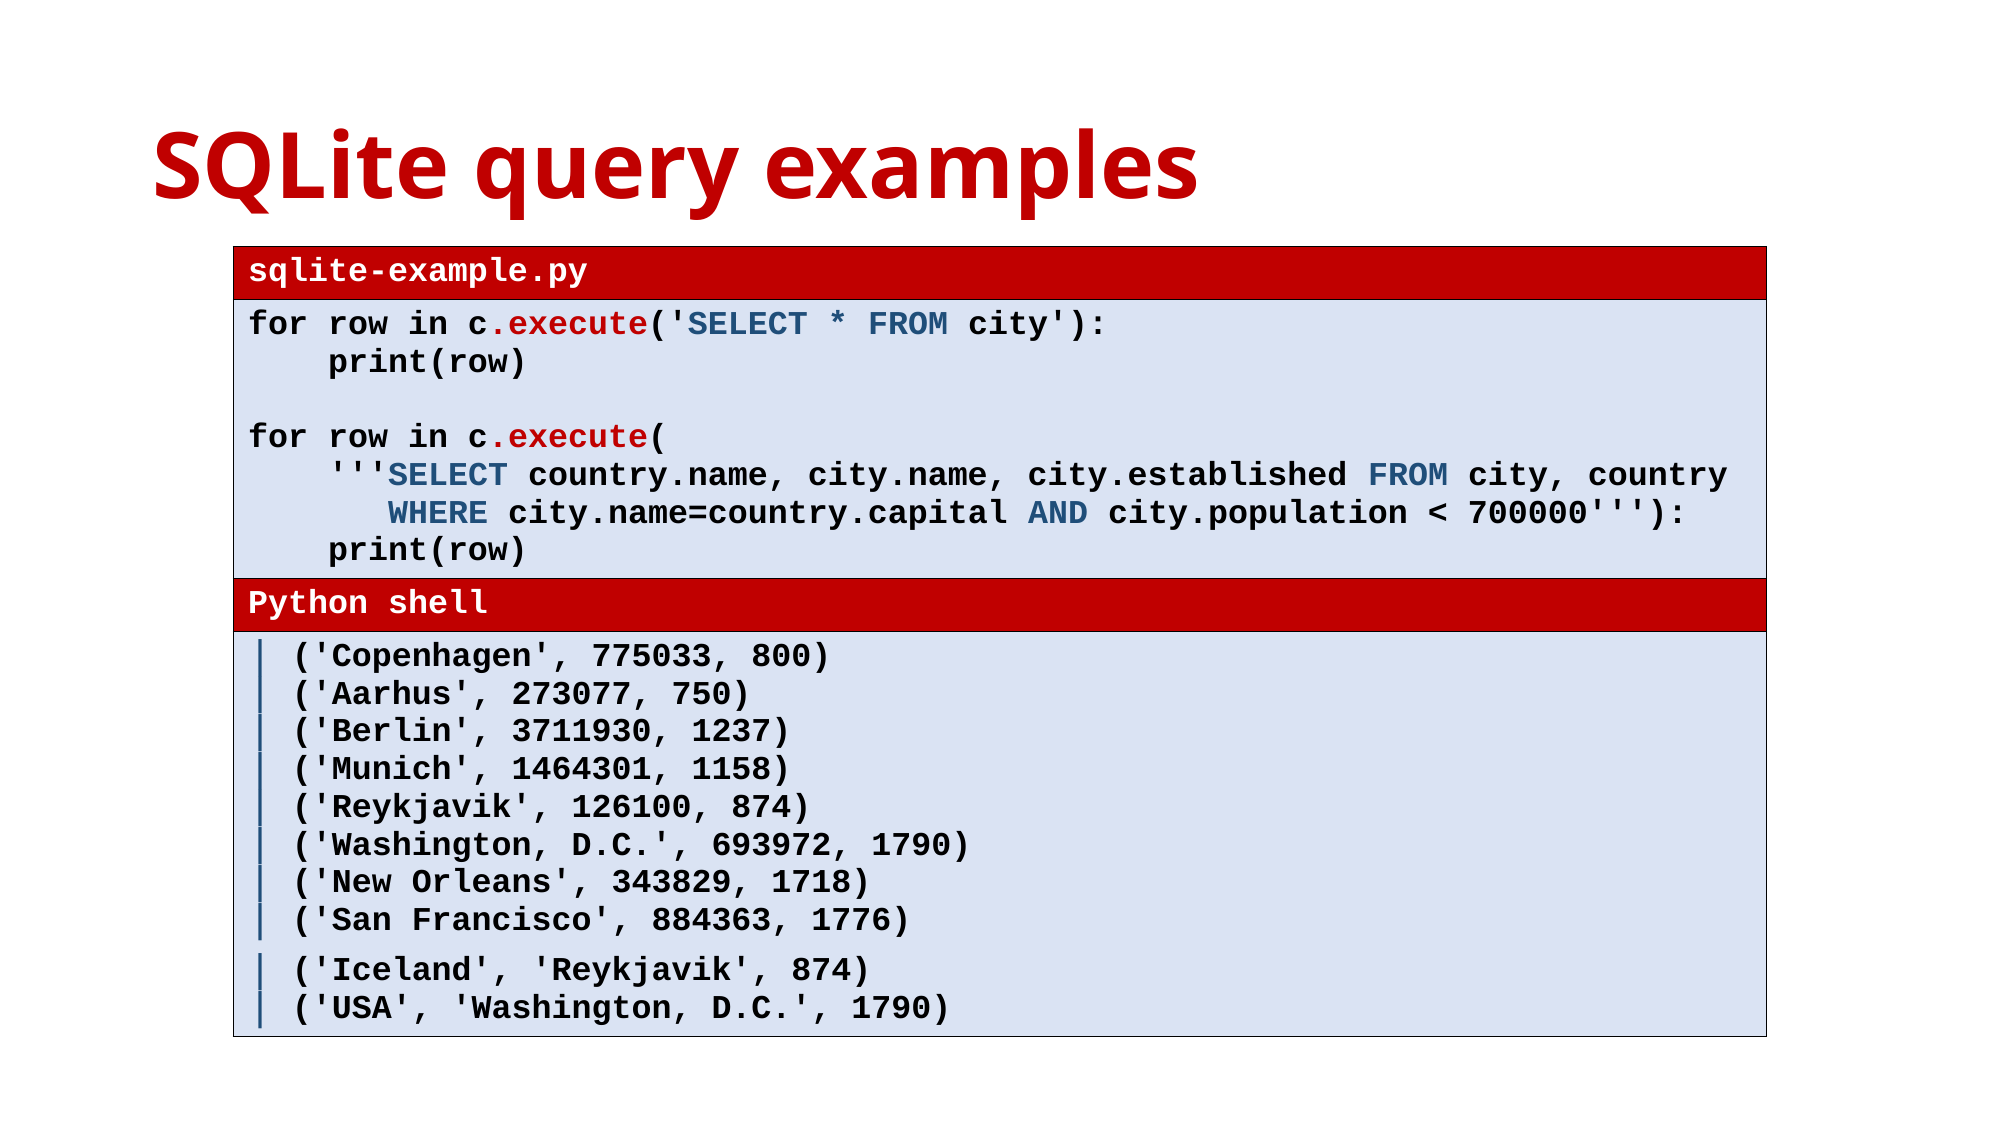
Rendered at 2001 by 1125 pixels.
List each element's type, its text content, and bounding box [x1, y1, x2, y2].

title SQLite query examples [137, 59, 1863, 278]
table_cell ('Copenhagen', 775033, 800) ('Aarhus', 273077, 750) ('Berlin', 3711930, 1237) ('Munich', 1464301, 1158) ('Reykjavik', 126100, 874) ('Washington, D.C.', 693972, 1790) ('New Orleans', 343829, 1718) ('San Francisco', 884363, 1776) ('Iceland', 'Reykjavik', 874) ('USA', 'Washington, D.C.', 1790) [234, 632, 1766, 1036]
table_cell for row in c.execute('SELECT * FROM city'): print(row) for row in c.execute( '''SELECT country.name, city.name, city.established FROM city, country WHERE city.name=country.capital AND city.population < 700000'''): print(row) [234, 300, 1766, 578]
table_header sqlite-example.py [234, 247, 1766, 299]
table_cell Python shell [234, 579, 1766, 631]
